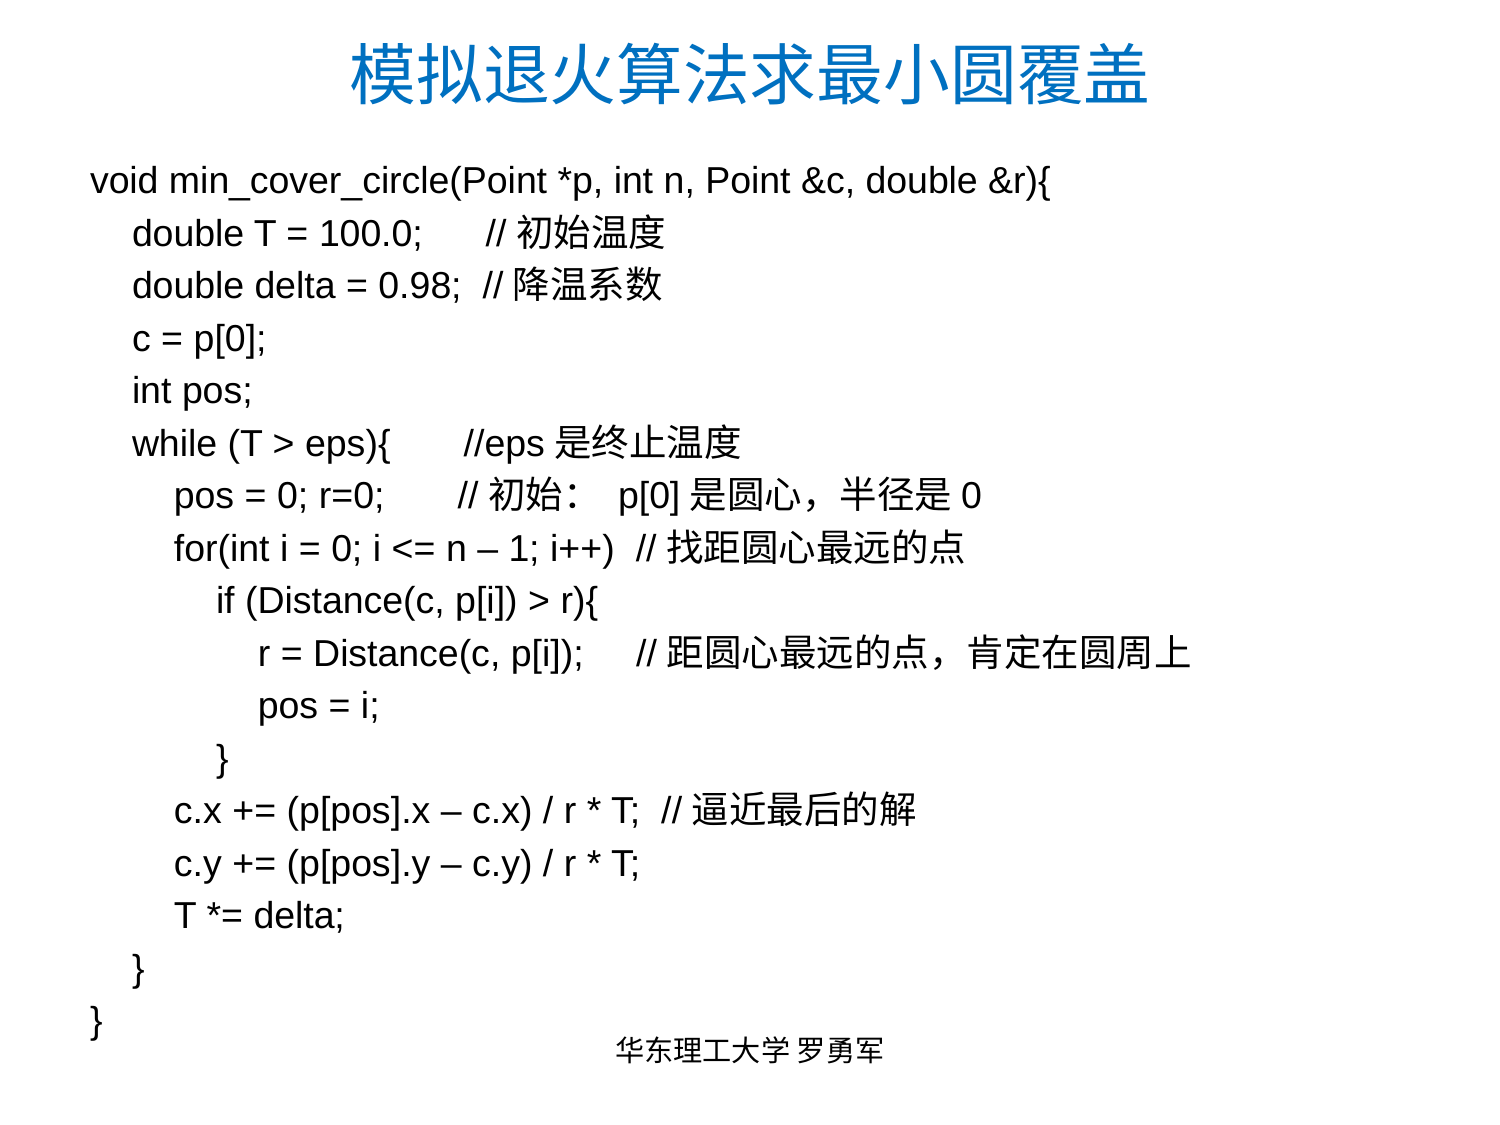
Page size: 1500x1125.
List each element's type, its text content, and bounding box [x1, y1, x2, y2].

list void min_cover_circle(Point *p, int n, Point &c, double &r){ double T = 100.0; //初始温度 double delta = 0.98; //降温系数 c = p[0]; int pos; while (T > eps){ //eps是终止温度 pos = 0; r=0; //初始： p[0]是圆心，半径是0 for(int i = 0; i <= n – 1; i++) //找距圆心最远的点 if (Distance(c, p[i]) > r){ r = Distance(c, p[i]); //距圆心最远的点，肯定在圆周上 pos = i; } c.x += (p[pos].x – c.x) / r * T; //逼近最后的解 c.y += (p[pos].y – c.y) / r * T; T *= delta; } } [75, 149, 1425, 1103]
footer 华东理工大学 罗勇军 [512, 1024, 988, 1103]
title 模拟退火算法求最小圆覆盖 [75, 27, 1425, 120]
